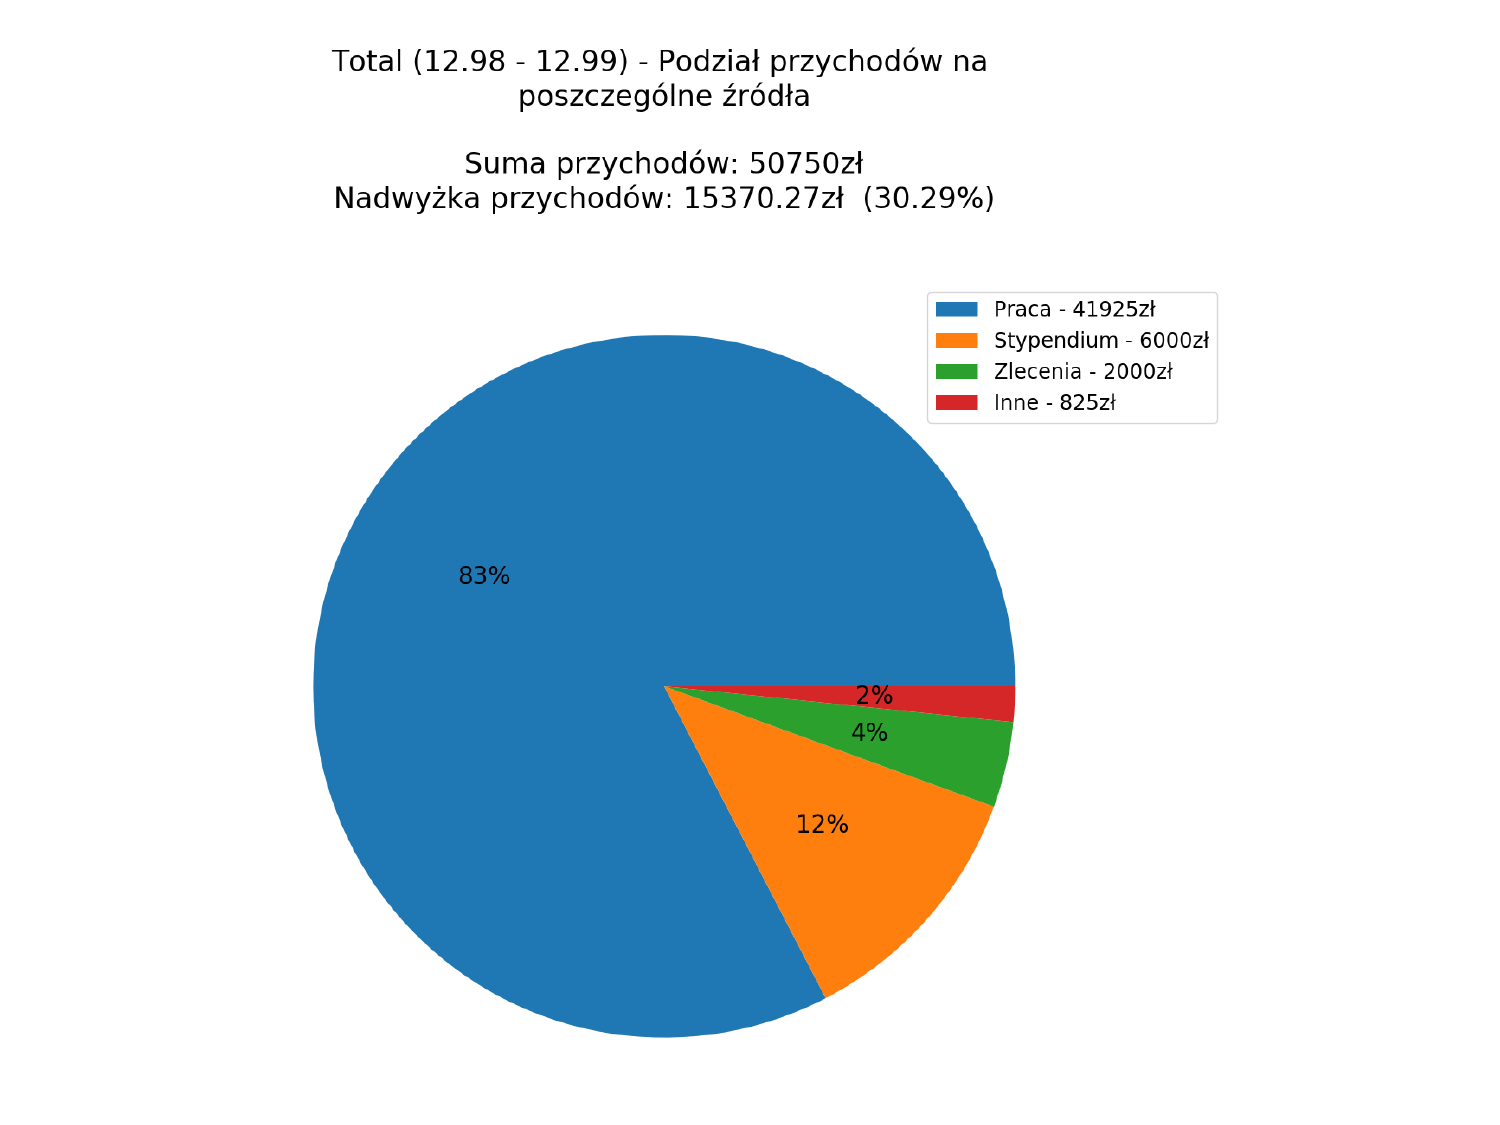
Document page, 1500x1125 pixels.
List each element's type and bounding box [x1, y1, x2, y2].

picture [224, 0, 1351, 1125]
